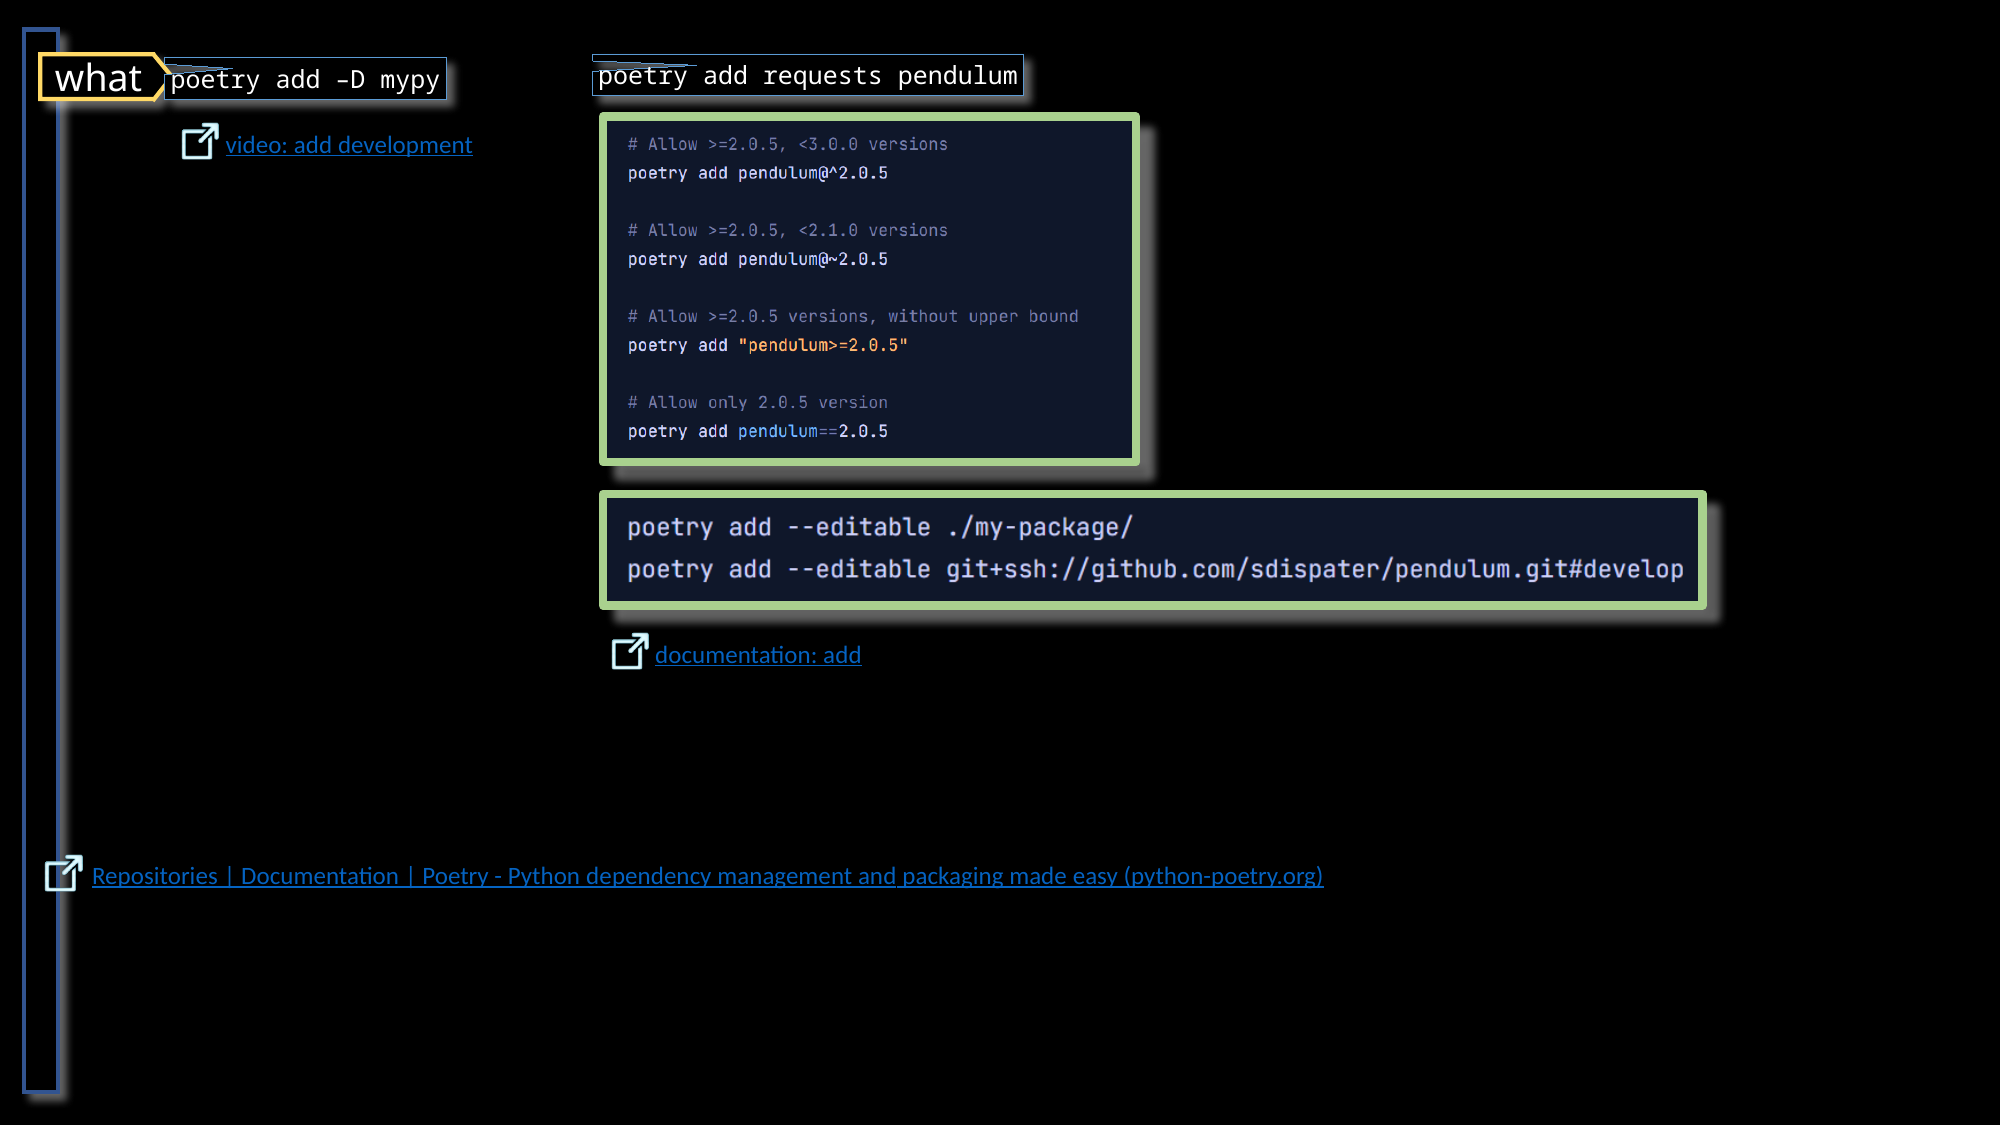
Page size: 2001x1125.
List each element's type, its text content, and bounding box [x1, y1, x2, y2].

picture [606, 497, 1699, 602]
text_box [177, 118, 490, 167]
picture [606, 120, 1132, 458]
text_box poetry add –D mypy [164, 57, 447, 100]
text_box what [40, 54, 168, 100]
title 7. add [0, 0, 106, 152]
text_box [606, 628, 879, 677]
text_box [40, 850, 1343, 898]
text_box [23, 28, 59, 1093]
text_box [59, 31, 71, 54]
text_box poetry add requests pendulum [592, 54, 1024, 96]
